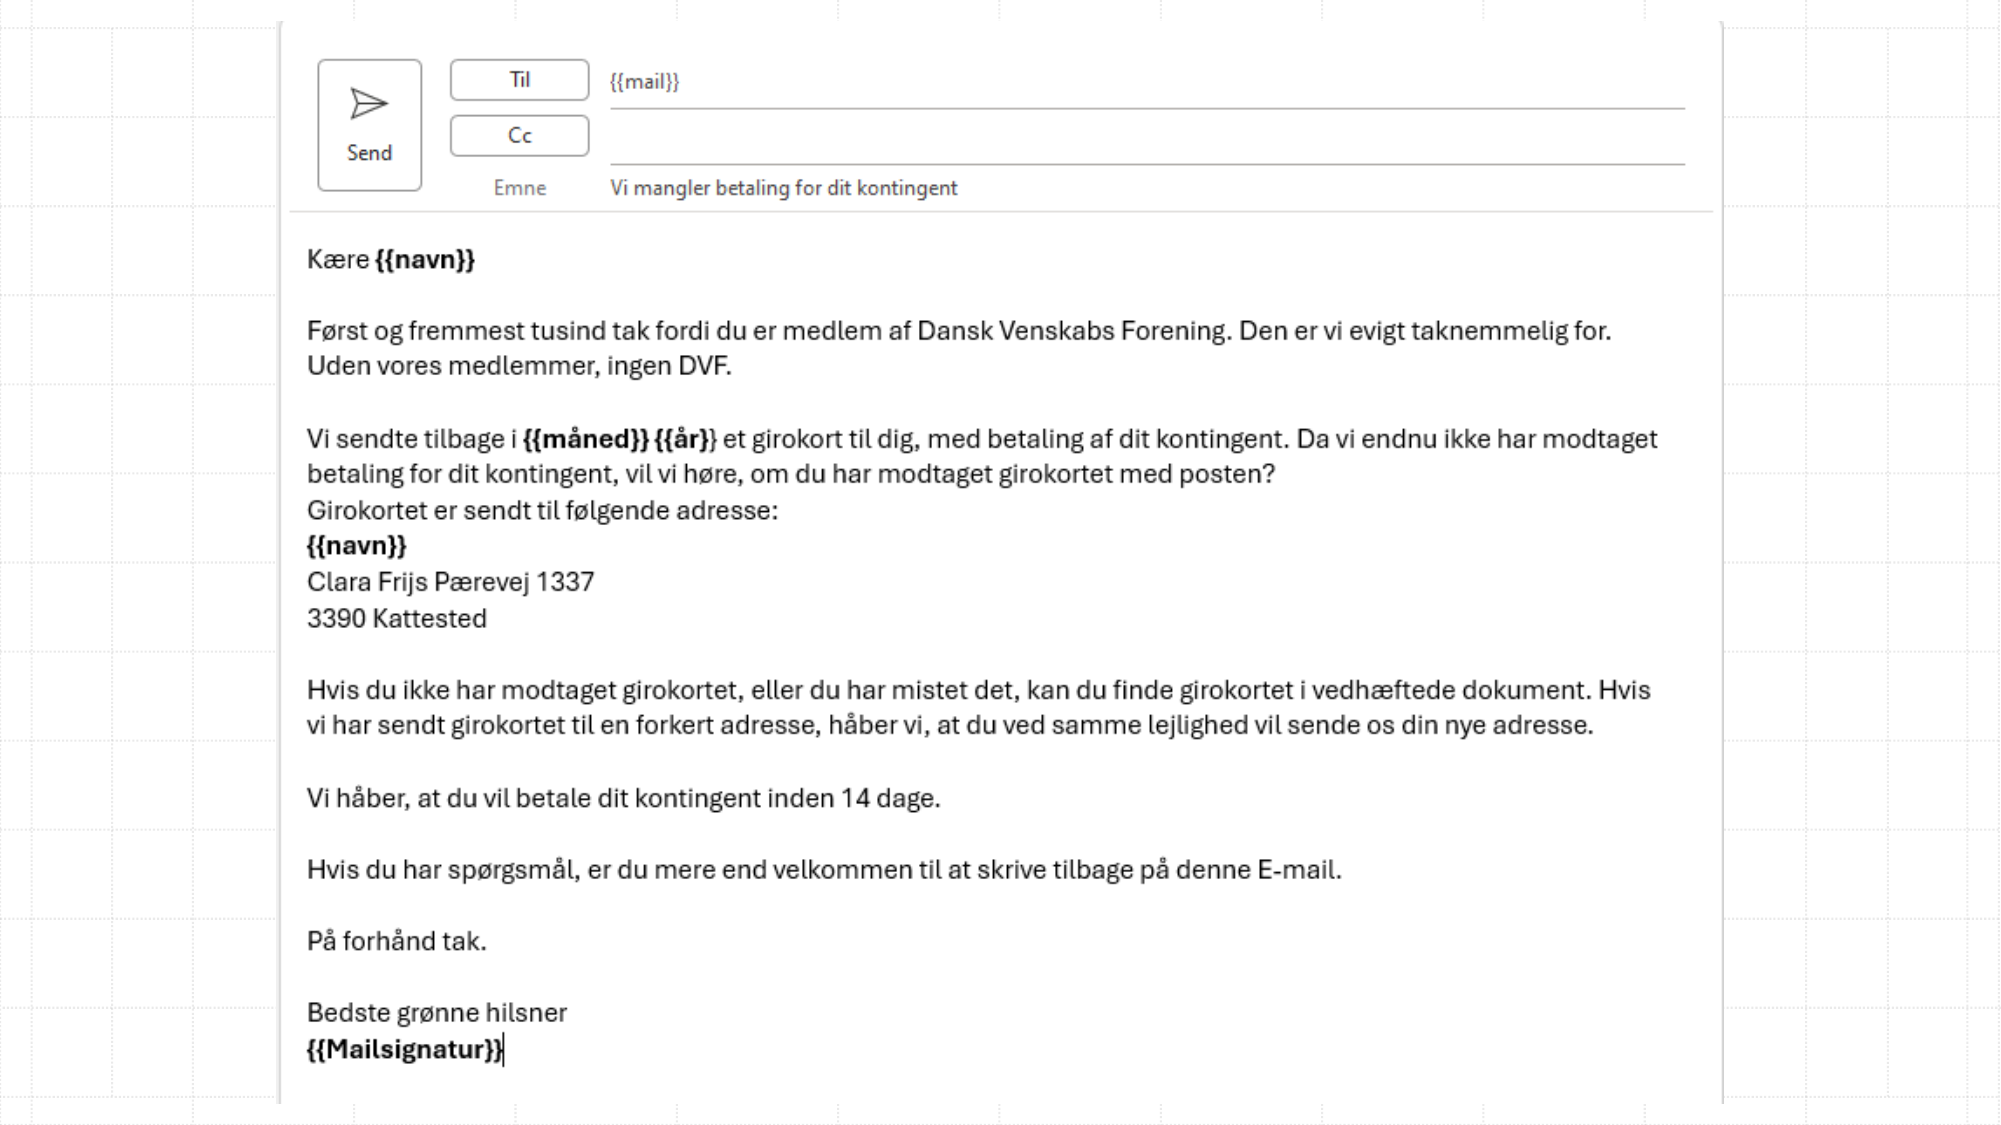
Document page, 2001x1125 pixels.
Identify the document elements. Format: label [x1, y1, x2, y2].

picture [276, 21, 1724, 1104]
